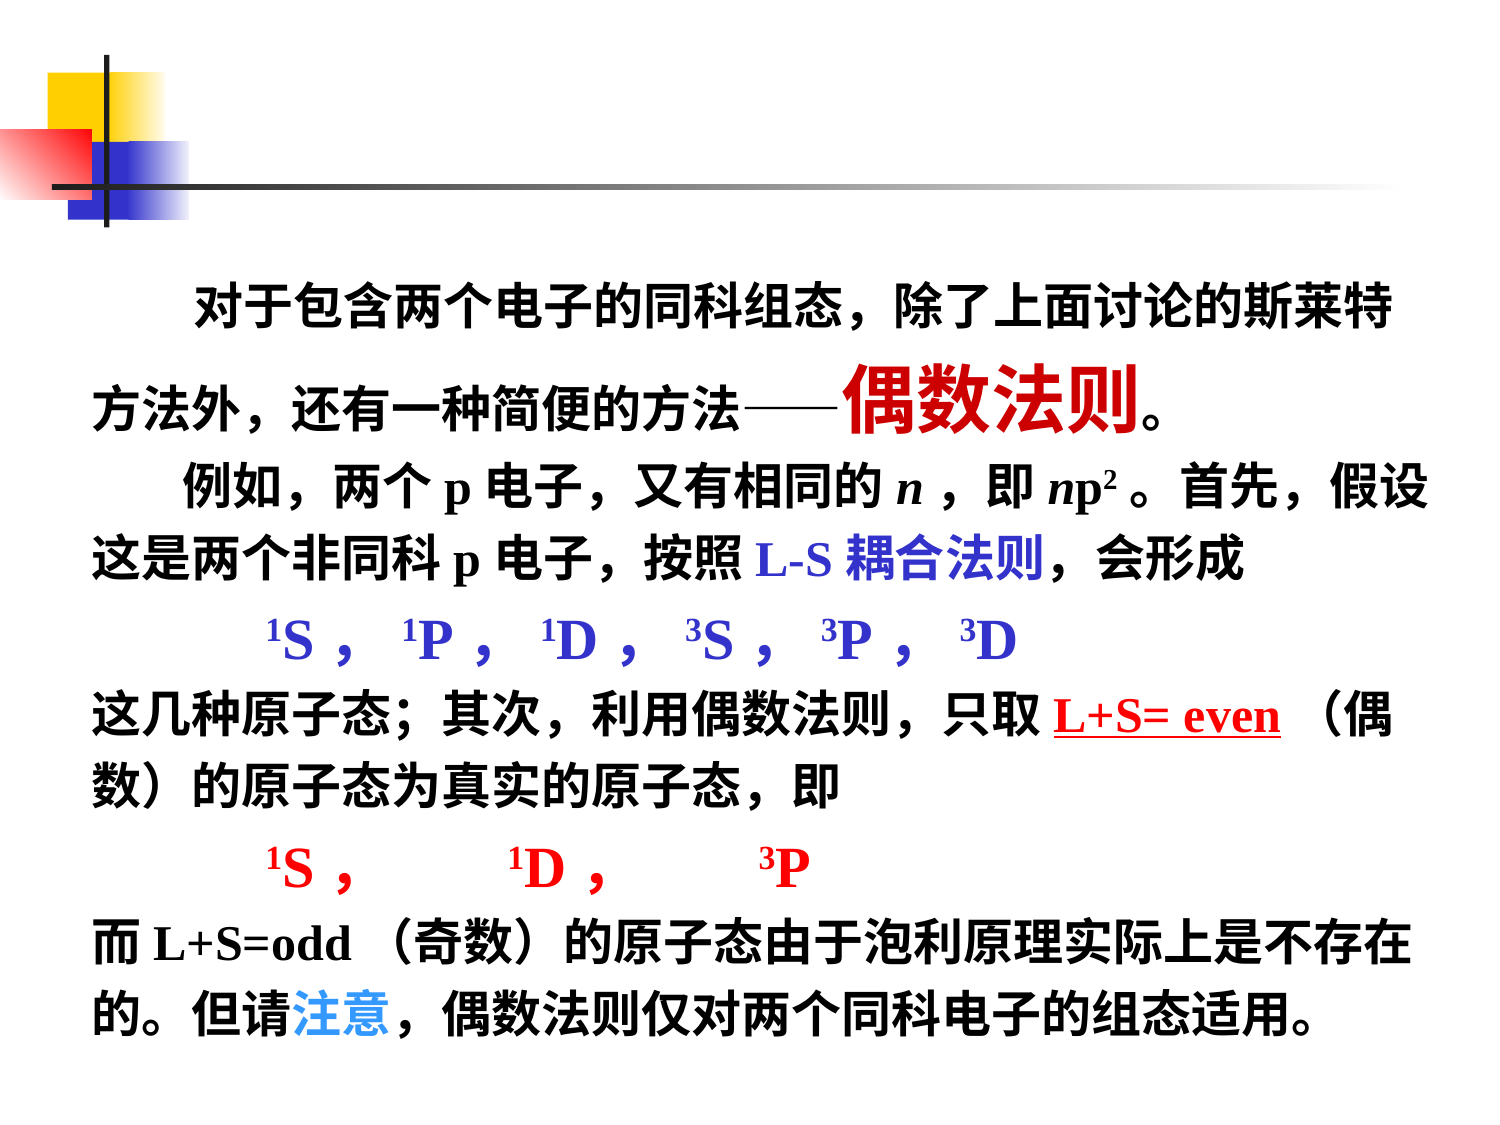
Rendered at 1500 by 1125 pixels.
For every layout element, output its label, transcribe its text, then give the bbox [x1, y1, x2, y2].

text_box 对于包含两个电子的同科组态，除了上面讨论的斯莱特方法外，还有一种简便的方法——偶数法则。 例如，两个p电子，又有相同的n，即np2。首先，假设这是两个非同科p电子，按照L-S耦合法则，会形成 1S，1P，1D，3S，3P，3D 这几种原子态；其次，利用偶数法则，只取L+S= even（偶数）的原子态为真实的原子态，即 1S， 1D， 3P 而L+S=odd（奇数）的原子态由于泡利原理实际上是不存在的。但请注意，偶数法则仅对两个同科电子的组态适用。 [76, 255, 1448, 1051]
